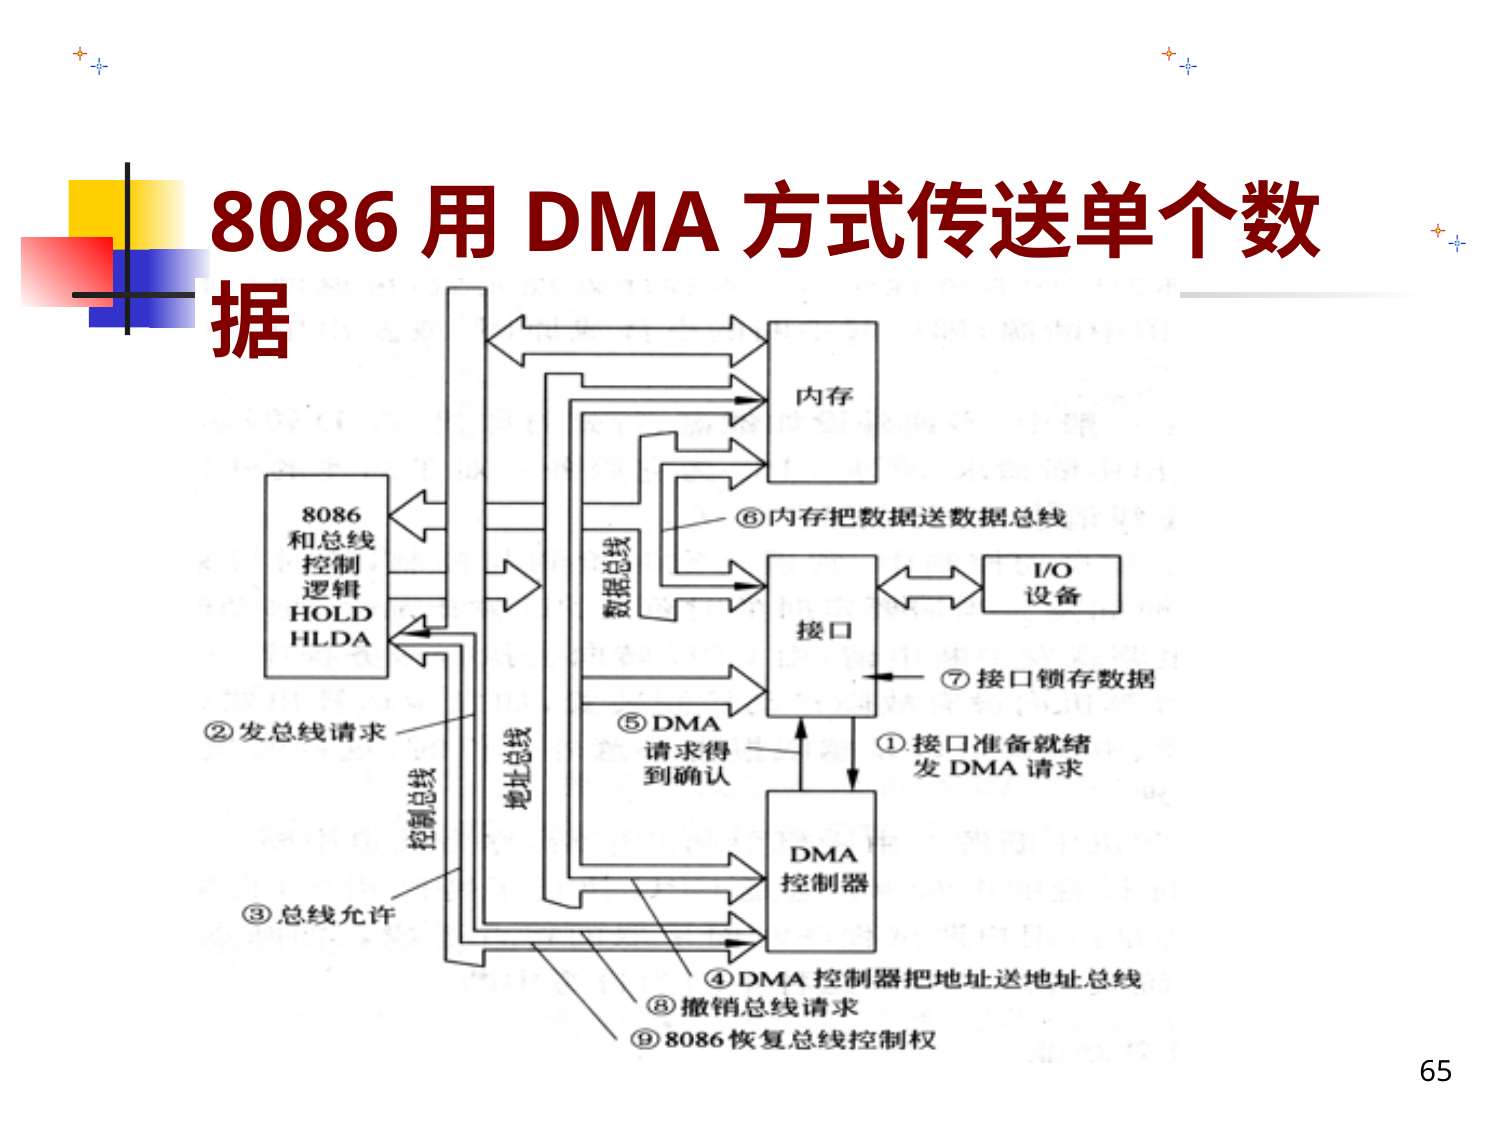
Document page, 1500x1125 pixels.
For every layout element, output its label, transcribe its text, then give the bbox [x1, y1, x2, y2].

text_box 65 [1155, 1024, 1468, 1100]
picture [62, 42, 113, 93]
picture [1420, 219, 1471, 270]
picture [1151, 42, 1202, 93]
picture [194, 278, 1180, 1063]
text_box 8086用DMA方式传送单个数据 [194, 160, 1388, 376]
